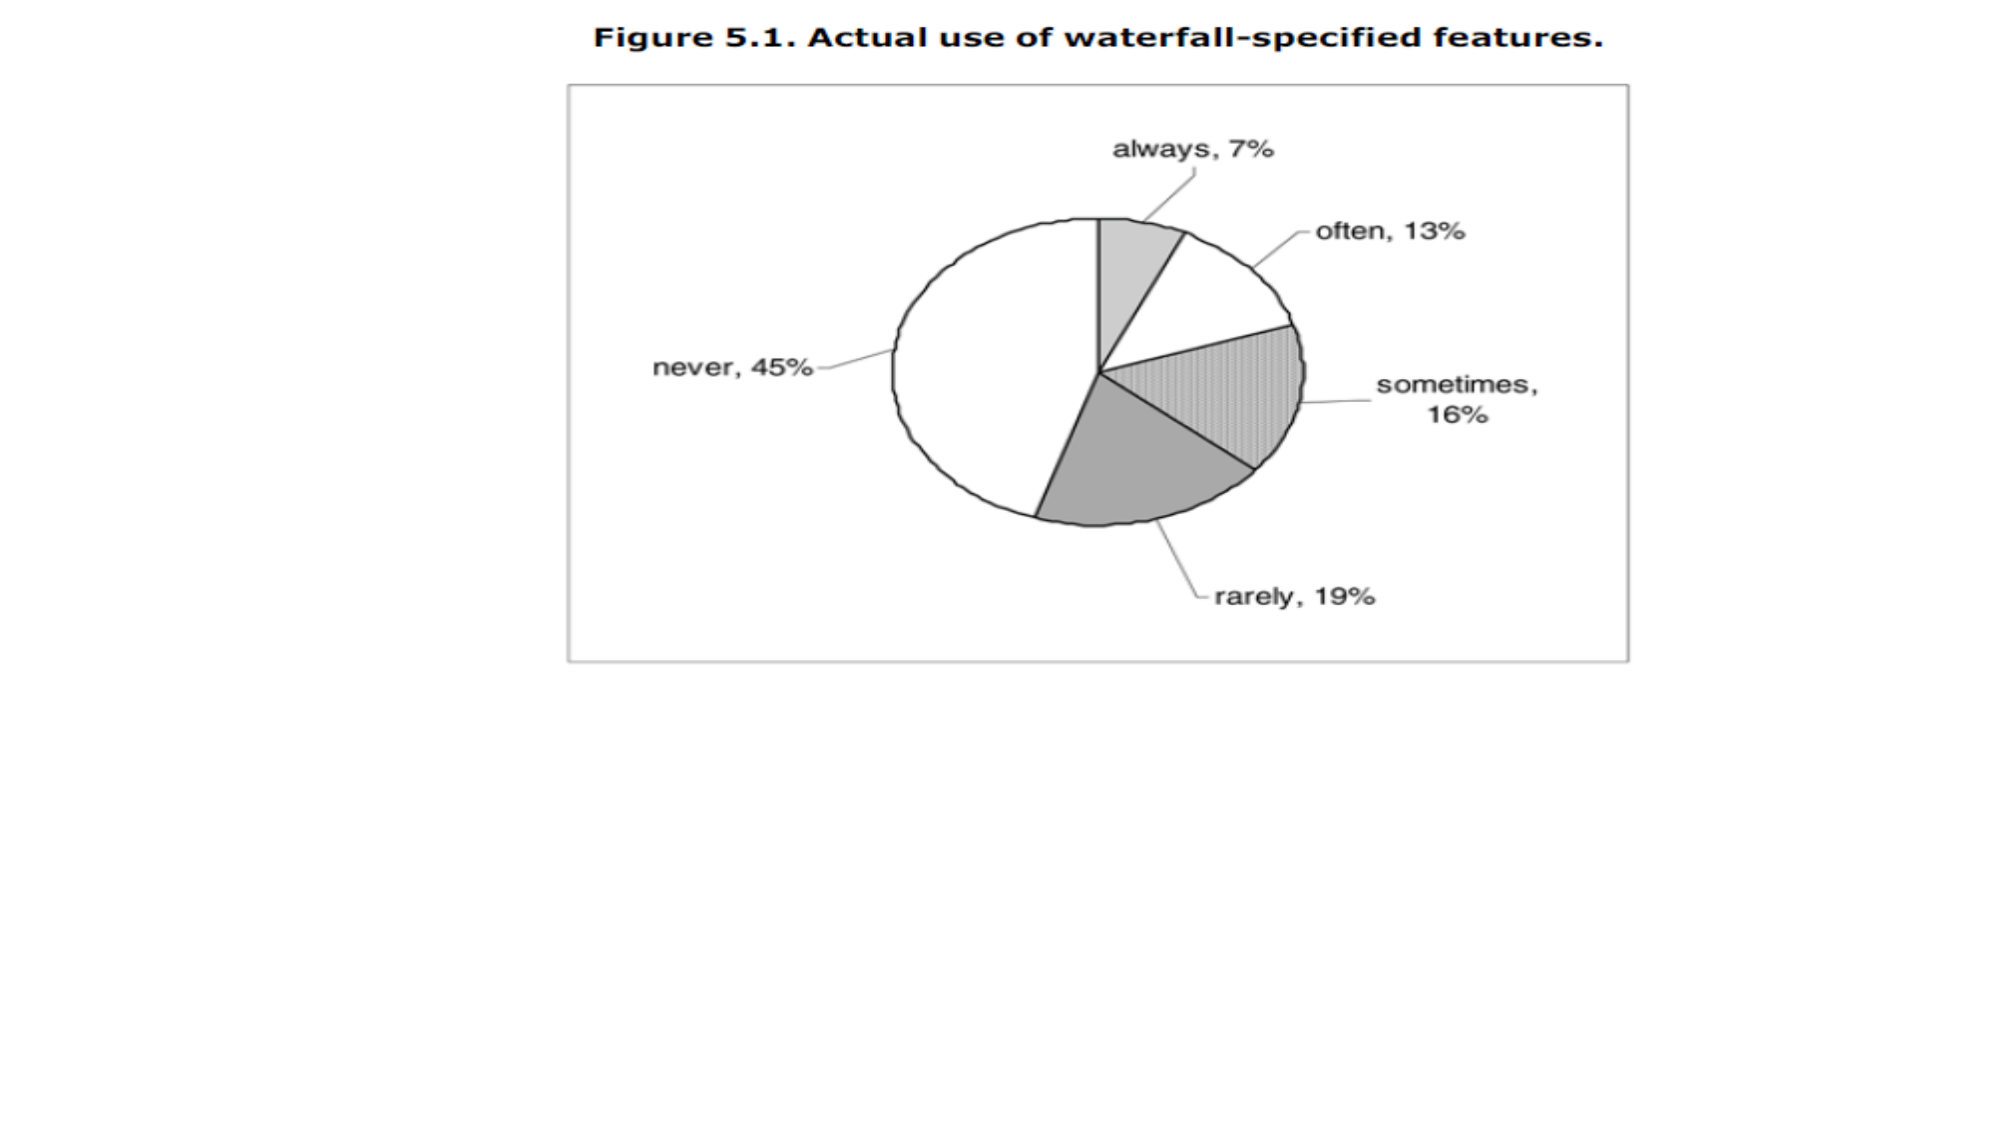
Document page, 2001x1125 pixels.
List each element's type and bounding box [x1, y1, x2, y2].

list [443, 0, 1714, 714]
